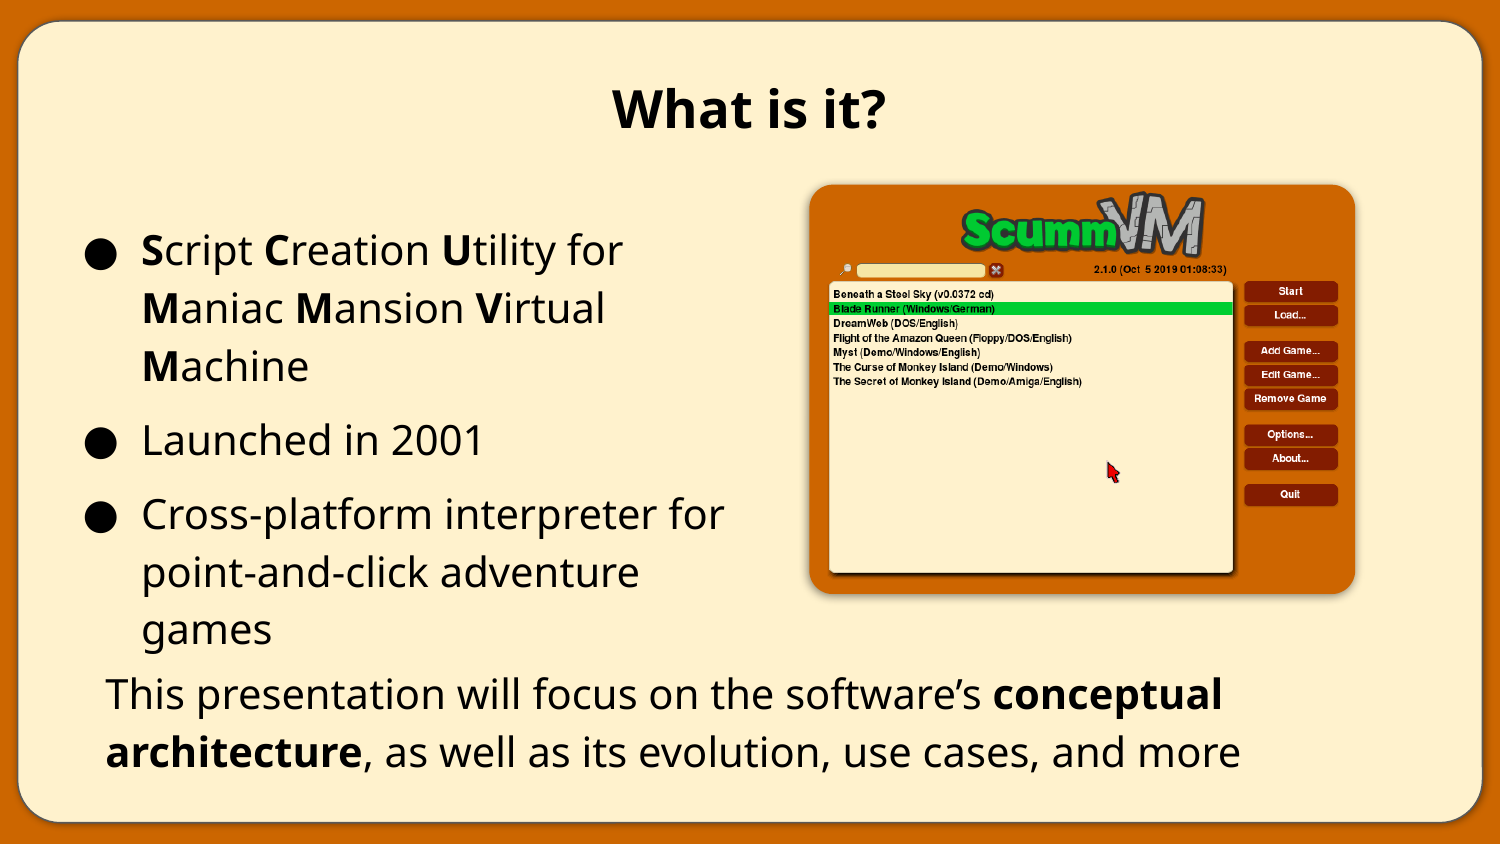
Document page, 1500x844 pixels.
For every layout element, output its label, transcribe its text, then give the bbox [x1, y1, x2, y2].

title What is it? [51, 60, 1449, 155]
picture [809, 184, 1356, 595]
list Script Creation Utility for Maniac Mansion Virtual Machine Launched in 2001 Cross-platform interpreter for point-and-click adventure games [51, 201, 759, 645]
list This presentation will focus on the software’s conceptual architecture, as well as its evolution, use cases, and more [15, 645, 1485, 844]
